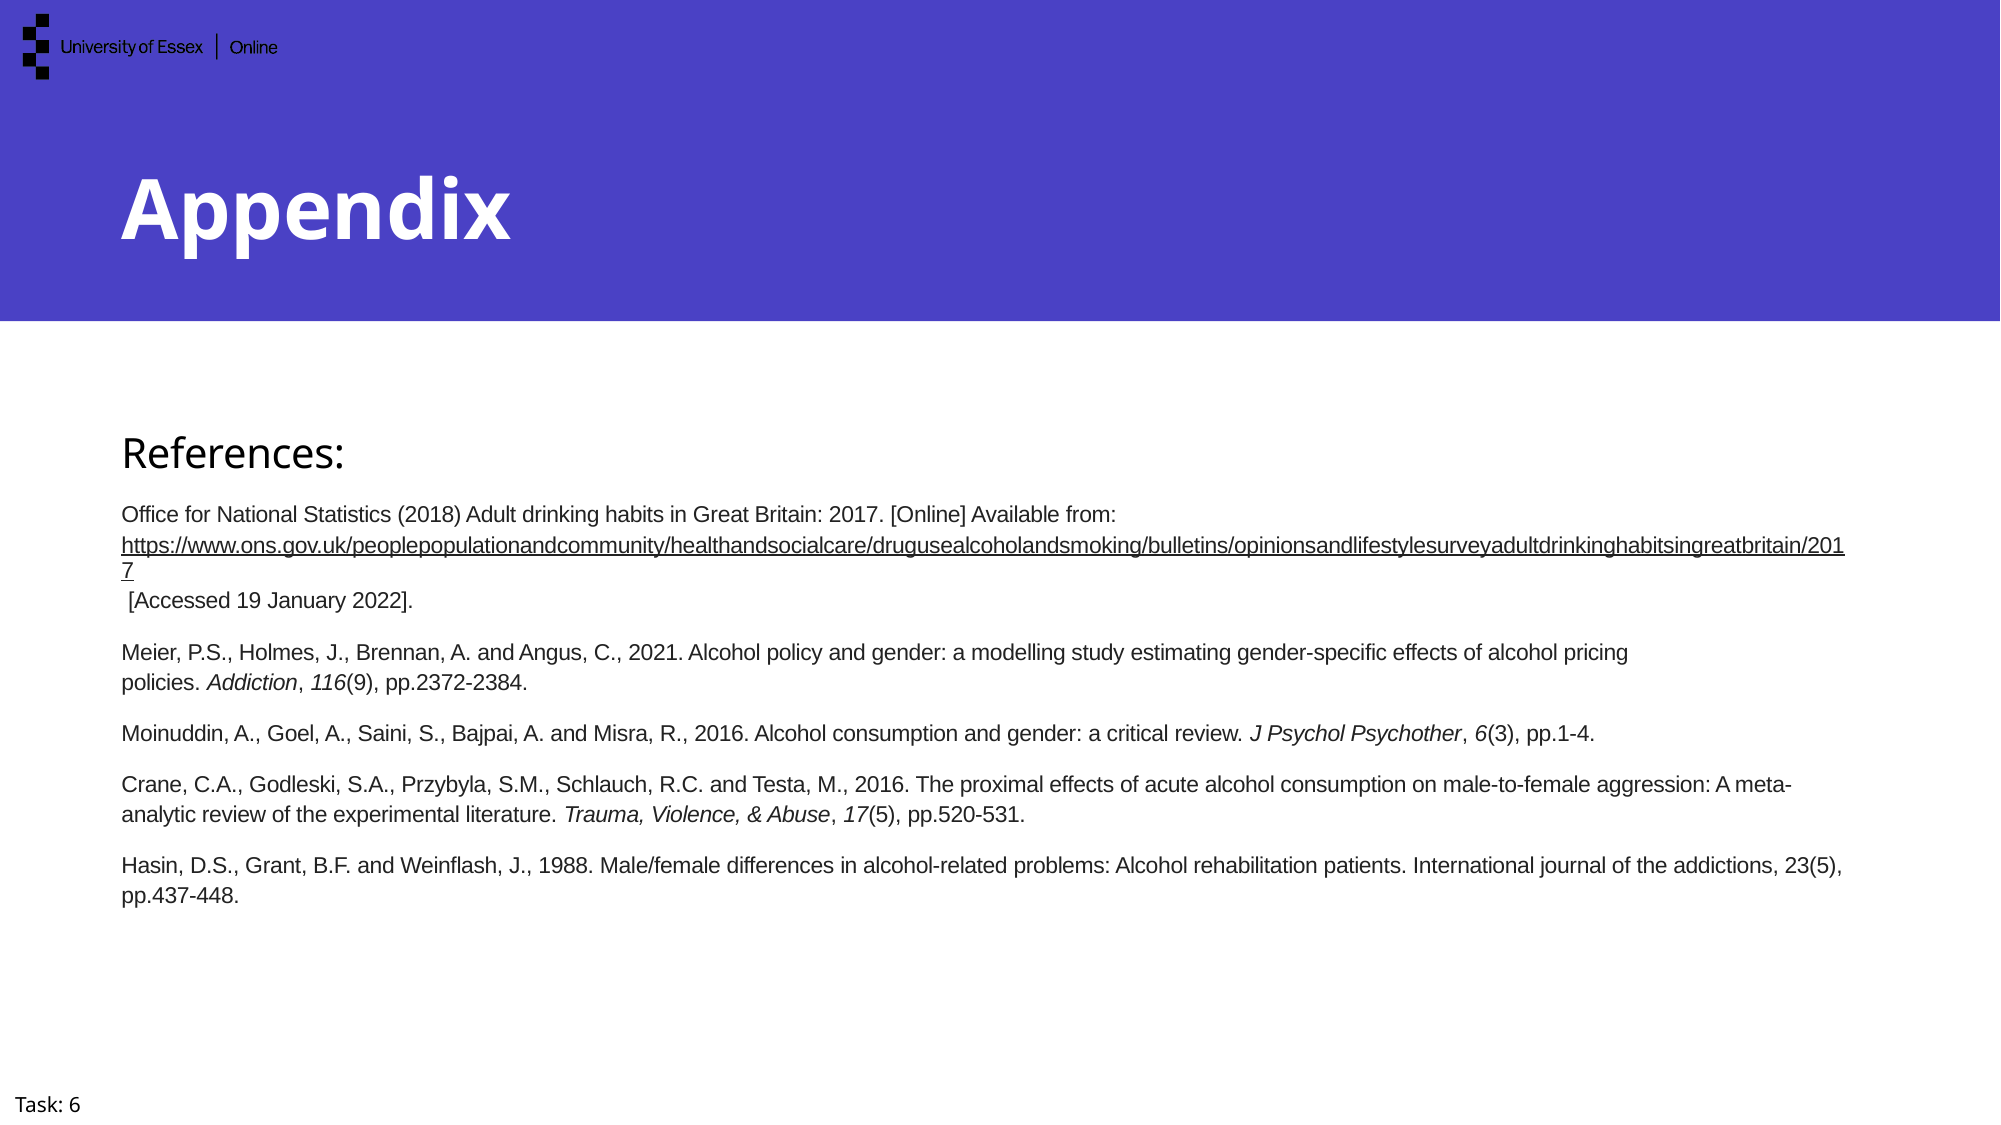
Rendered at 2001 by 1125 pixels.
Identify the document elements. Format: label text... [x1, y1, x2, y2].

picture [9, 0, 291, 93]
text_box Task: 6 [0, 1084, 96, 1125]
list References: Office for National Statistics (2018) Adult drinking habits in Great Britain: 2017. [Online] Available from: https://www.ons.gov.uk/peoplepopulationandcommunity/healthandsocialcare/drugusealcoholandsmoking/bulletins/opinionsandlifestylesurveyadultdrinkinghabitsingreatbritain/2017 [Accessed 19 January 2022]. Meier, P.S., Holmes, J., Brennan, A. and Angus, C., 2021. Alcohol policy and gender: a modelling study estimating gender‐specific effects of alcohol pricing policies. Addiction, 116(9), pp.2372-2384. Moinuddin, A., Goel, A., Saini, S., Bajpai, A. and Misra, R., 2016. Alcohol consumption and gender: a critical review. J Psychol Psychother, 6(3), pp.1-4. Crane, C.A., Godleski, S.A., Przybyla, S.M., Schlauch, R.C. and Testa, M., 2016. The proximal effects of acute alcohol consumption on male-to-female aggression: A meta-analytic review of the experimental literature. Trauma, Violence, & Abuse, 17(5), pp.520-531. Hasin, D.S., Grant, B.F. and Weinflash, J., 1988. Male/female differences in alcohol-related problems: Alcohol rehabilitation patients. International journal of the addictions, 23(5), pp.437-448. [106, 413, 1863, 1014]
title Appendix [106, 59, 1875, 264]
